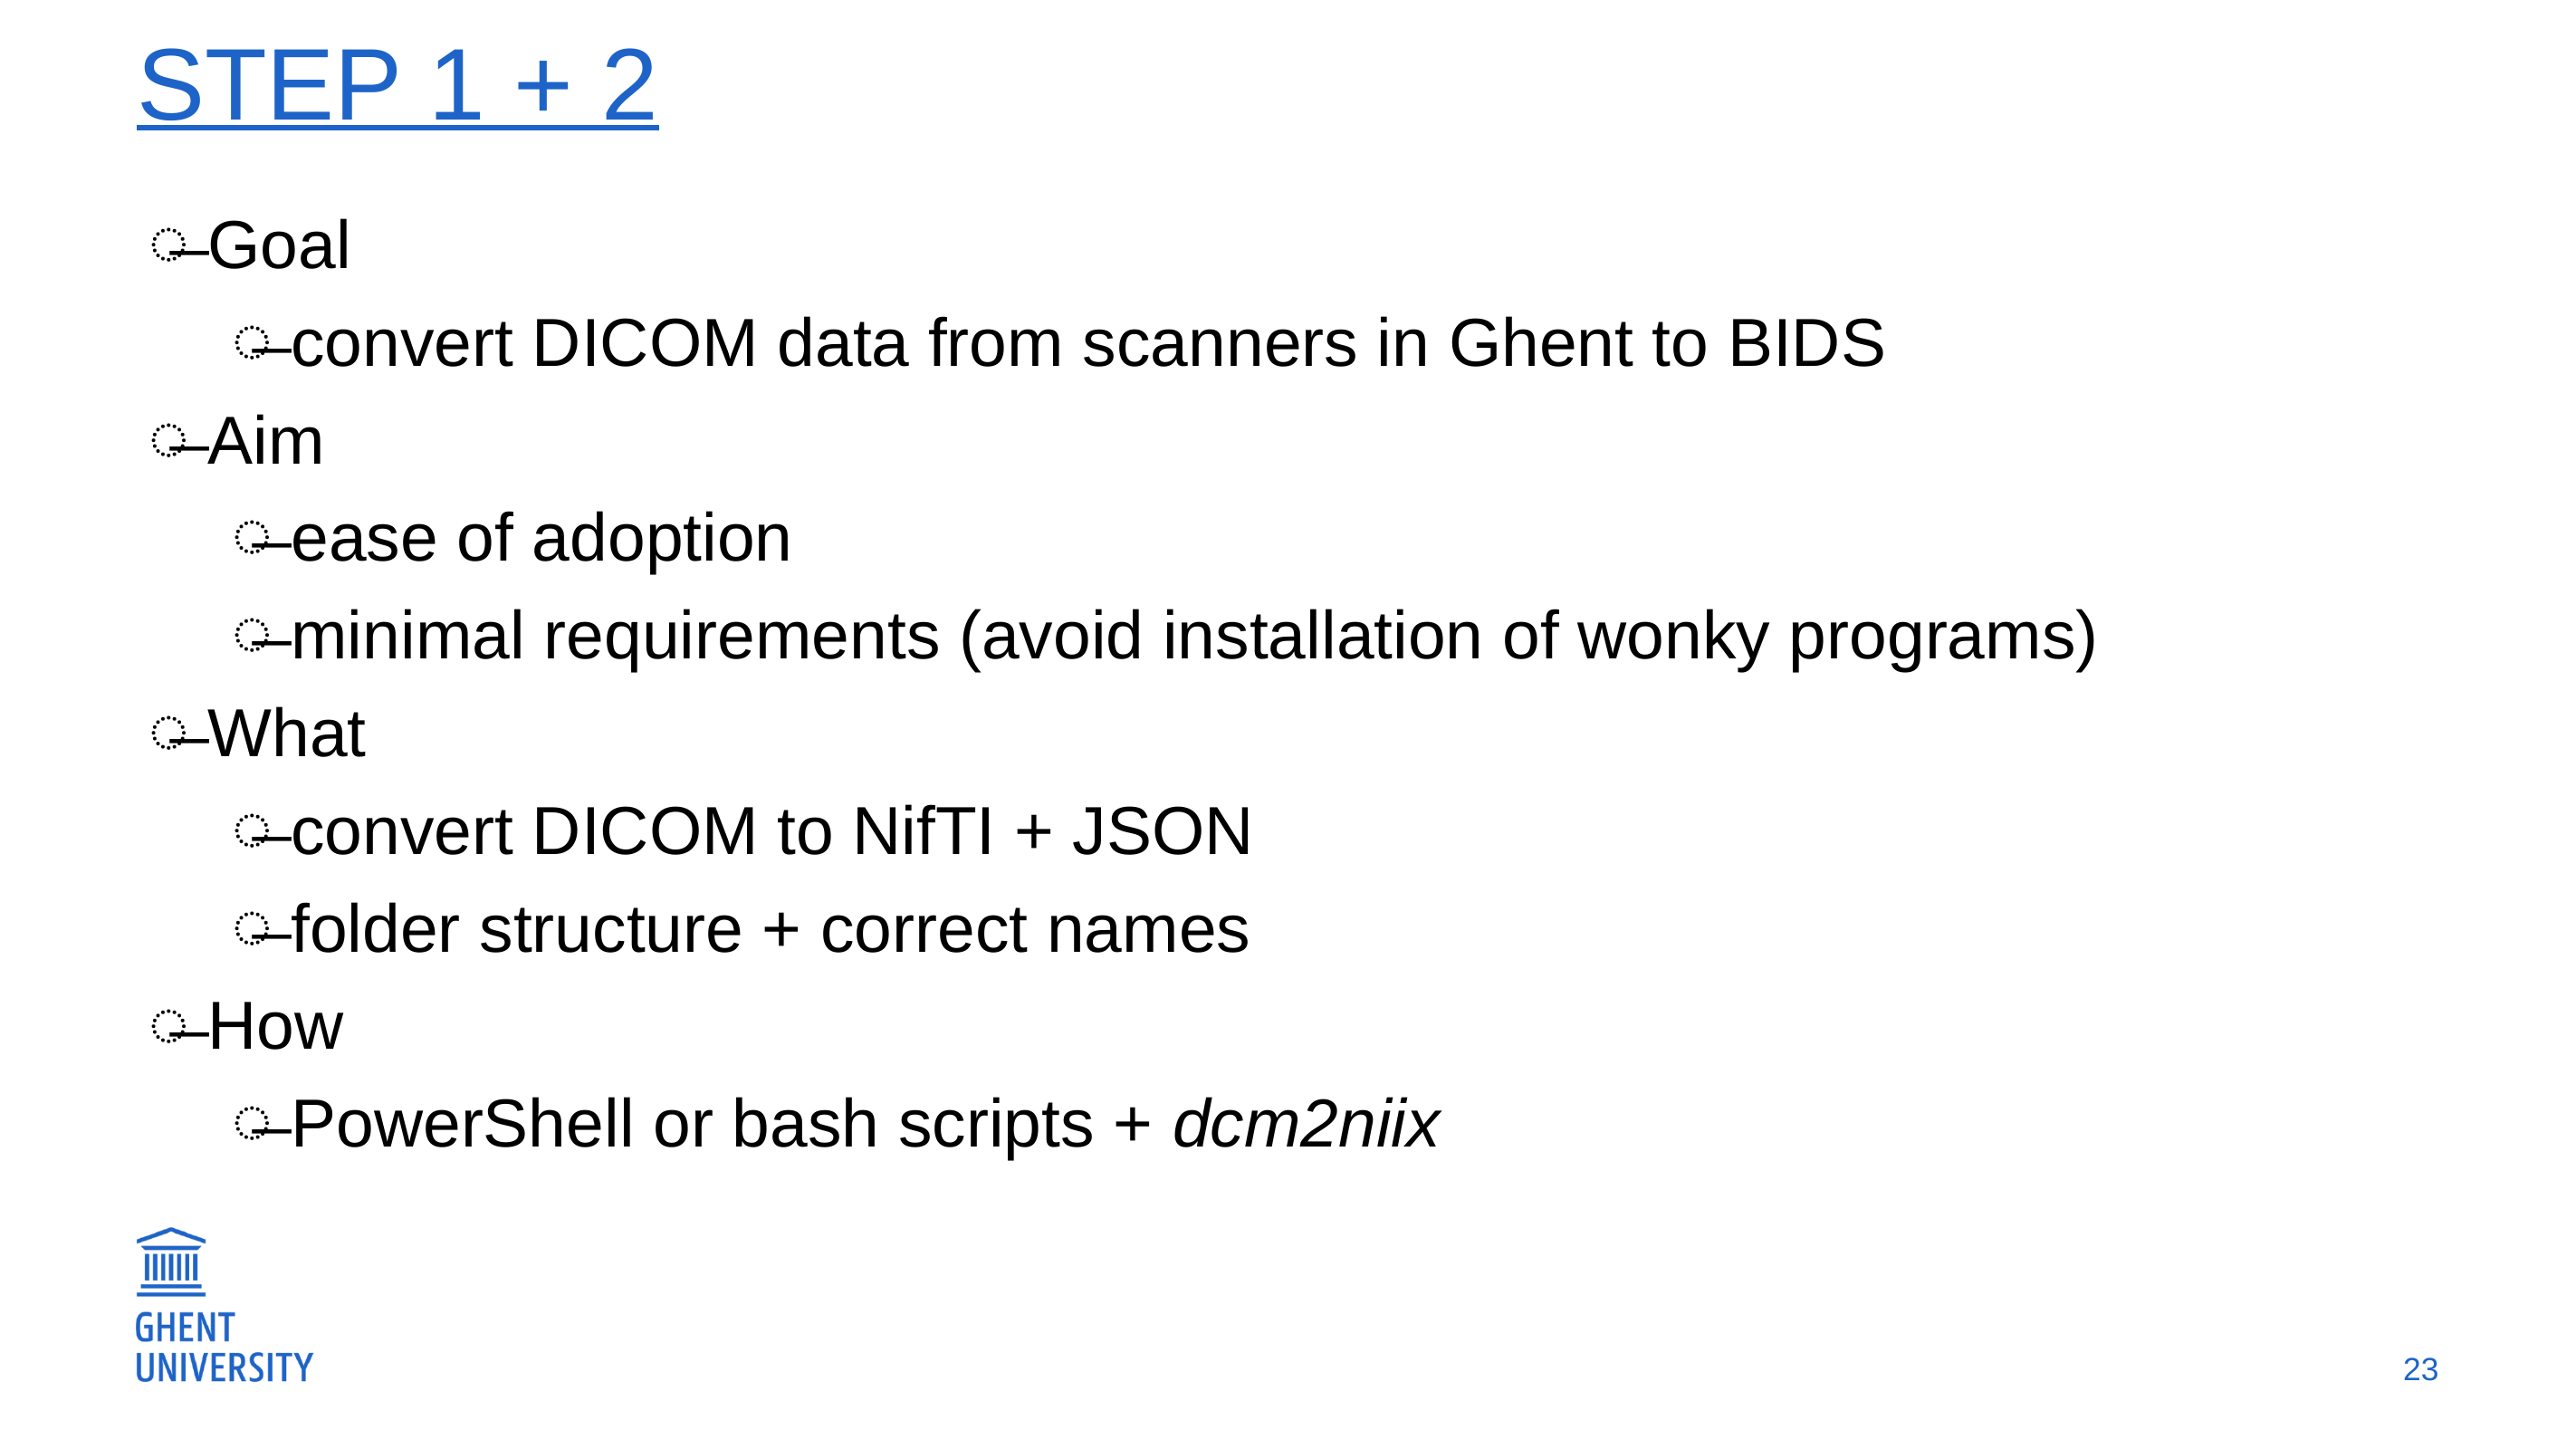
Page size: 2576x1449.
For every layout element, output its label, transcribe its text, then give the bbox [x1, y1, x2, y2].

title Step 1 + 2 [123, 20, 2456, 149]
list Goal convert DICOM data from scanners in Ghent to BIDS Aim ease of adoption minimal requirements (avoid installation of wonky programs) What convert DICOM to NifTI + JSON folder structure + correct names How PowerShell or bash scripts + dcm2niix [124, 177, 2456, 1173]
slide_number 23 [2315, 1329, 2453, 1407]
picture [68, 1175, 411, 1449]
